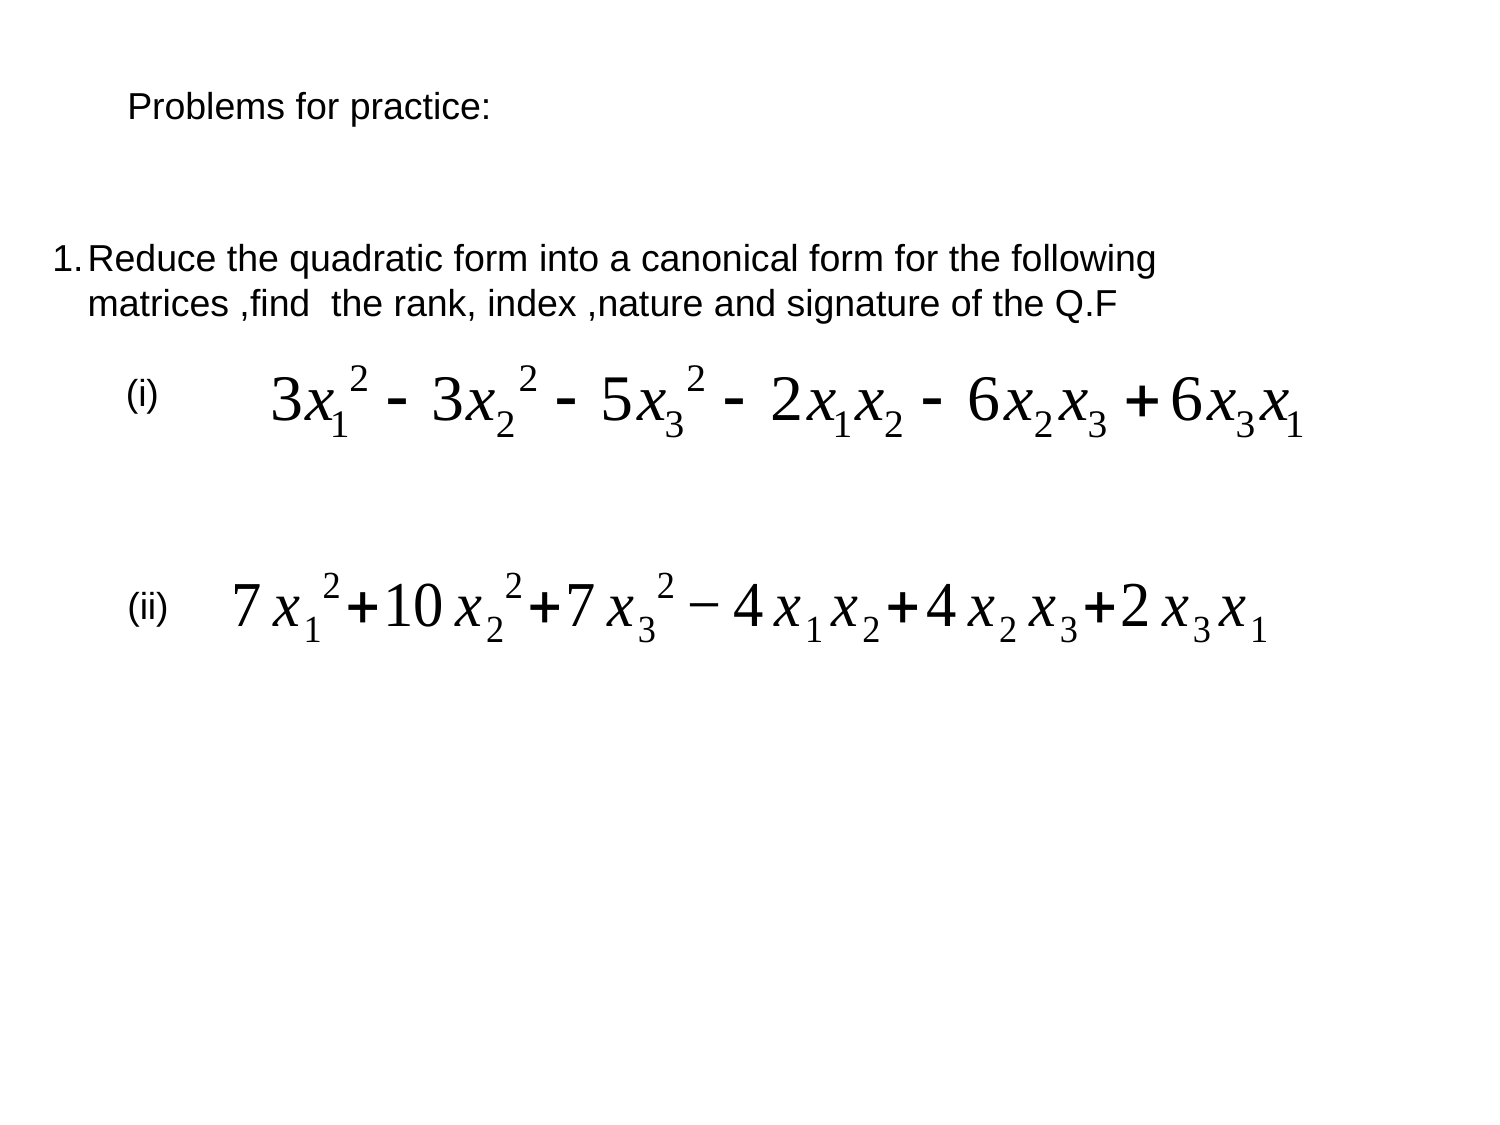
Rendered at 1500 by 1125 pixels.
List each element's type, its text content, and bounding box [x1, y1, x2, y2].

text_box Reduce the quadratic form into a canonical form for the following matrices ,find the rank, index ,nature and signature of the Q.F (i) [37, 226, 1213, 467]
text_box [262, 349, 1313, 454]
text_box (ii) [112, 574, 863, 680]
text_box Problems for practice: [112, 74, 700, 135]
